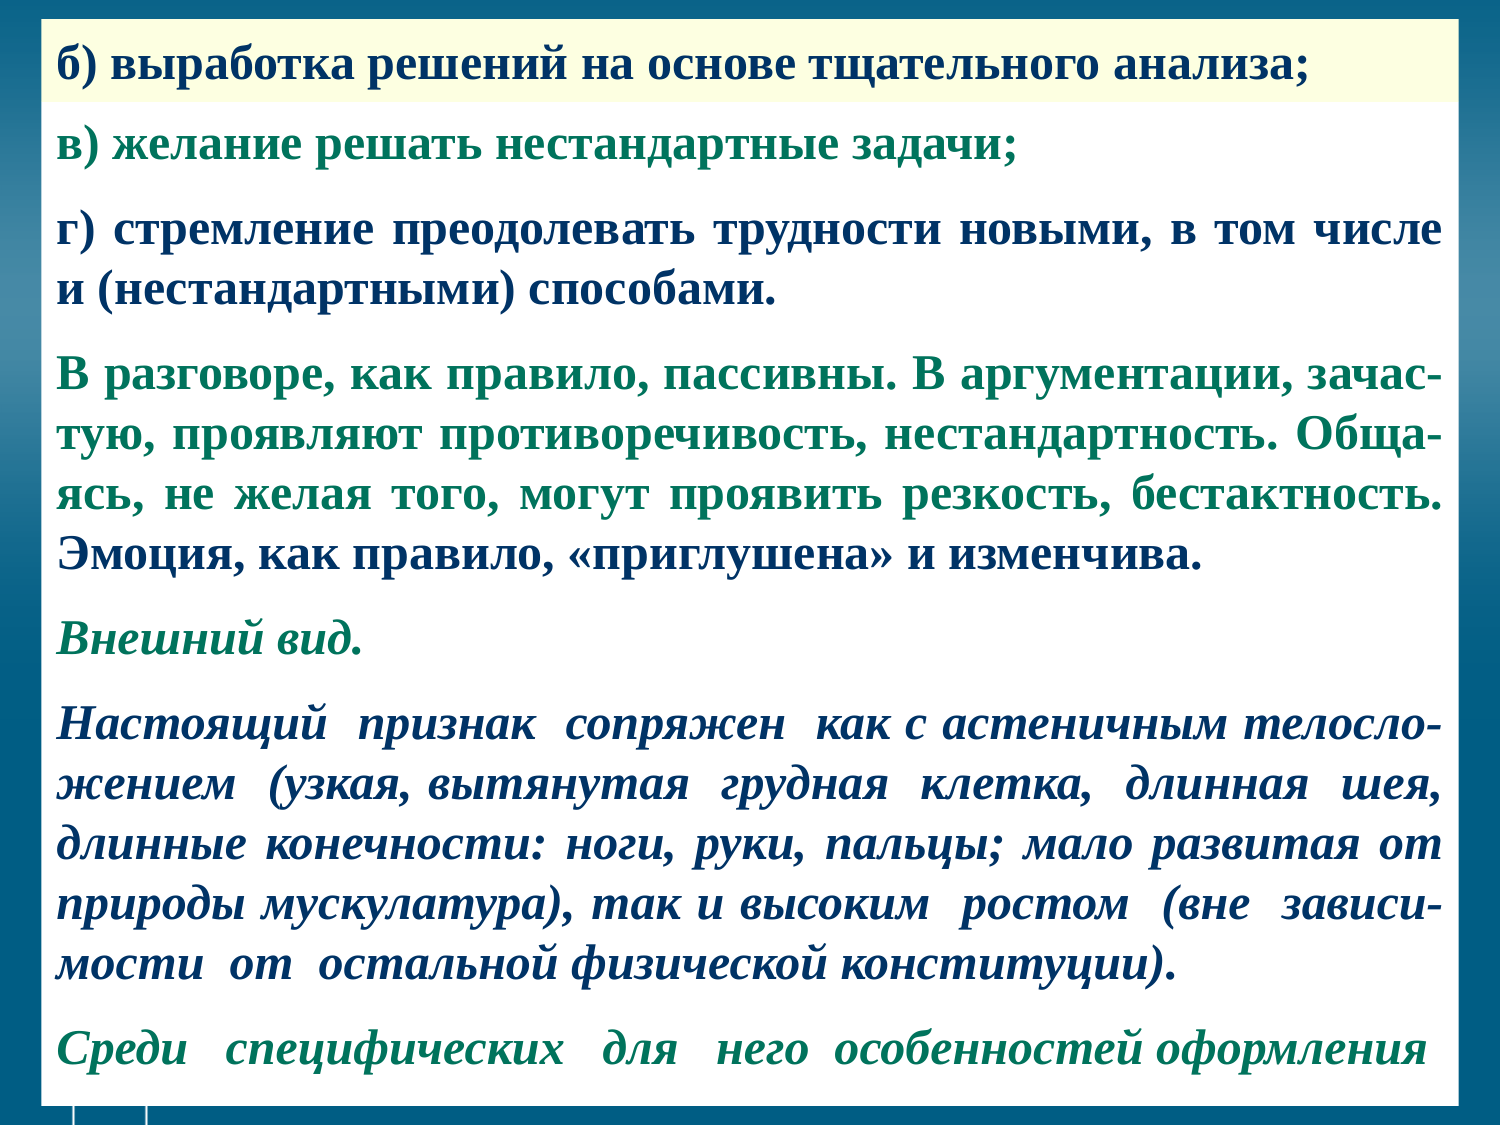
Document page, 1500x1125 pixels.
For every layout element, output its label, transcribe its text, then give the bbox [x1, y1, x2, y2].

picture [0, 11, 1500, 578]
title б) выработка решений на основе тщательного анализа; [41, 18, 1459, 103]
list в) желание решать нестандартные задачи; г) стремление преодолевать трудности новыми, в том числе и (нестандартными) способами. В разговоре, как правило, пассивны. В аргументации, зачас-тую, проявляют противоречивость, нестандартность. Обща-ясь, не желая того, могут проявить резкость, бестактность. Эмоция, как правило, «приглушена» и изменчива. Внешний вид. Настоящий признак сопряжен как с астеничным телосло-жением (узкая, вытянутая грудная клетка, длинная шея, длинные конечности: ноги, руки, пальцы; мало развитая от природы мускулатура), так и высоким ростом (вне зависи-мости от остальной физической конституции). Среди специфических для него особенностей оформления [41, 103, 1459, 1107]
